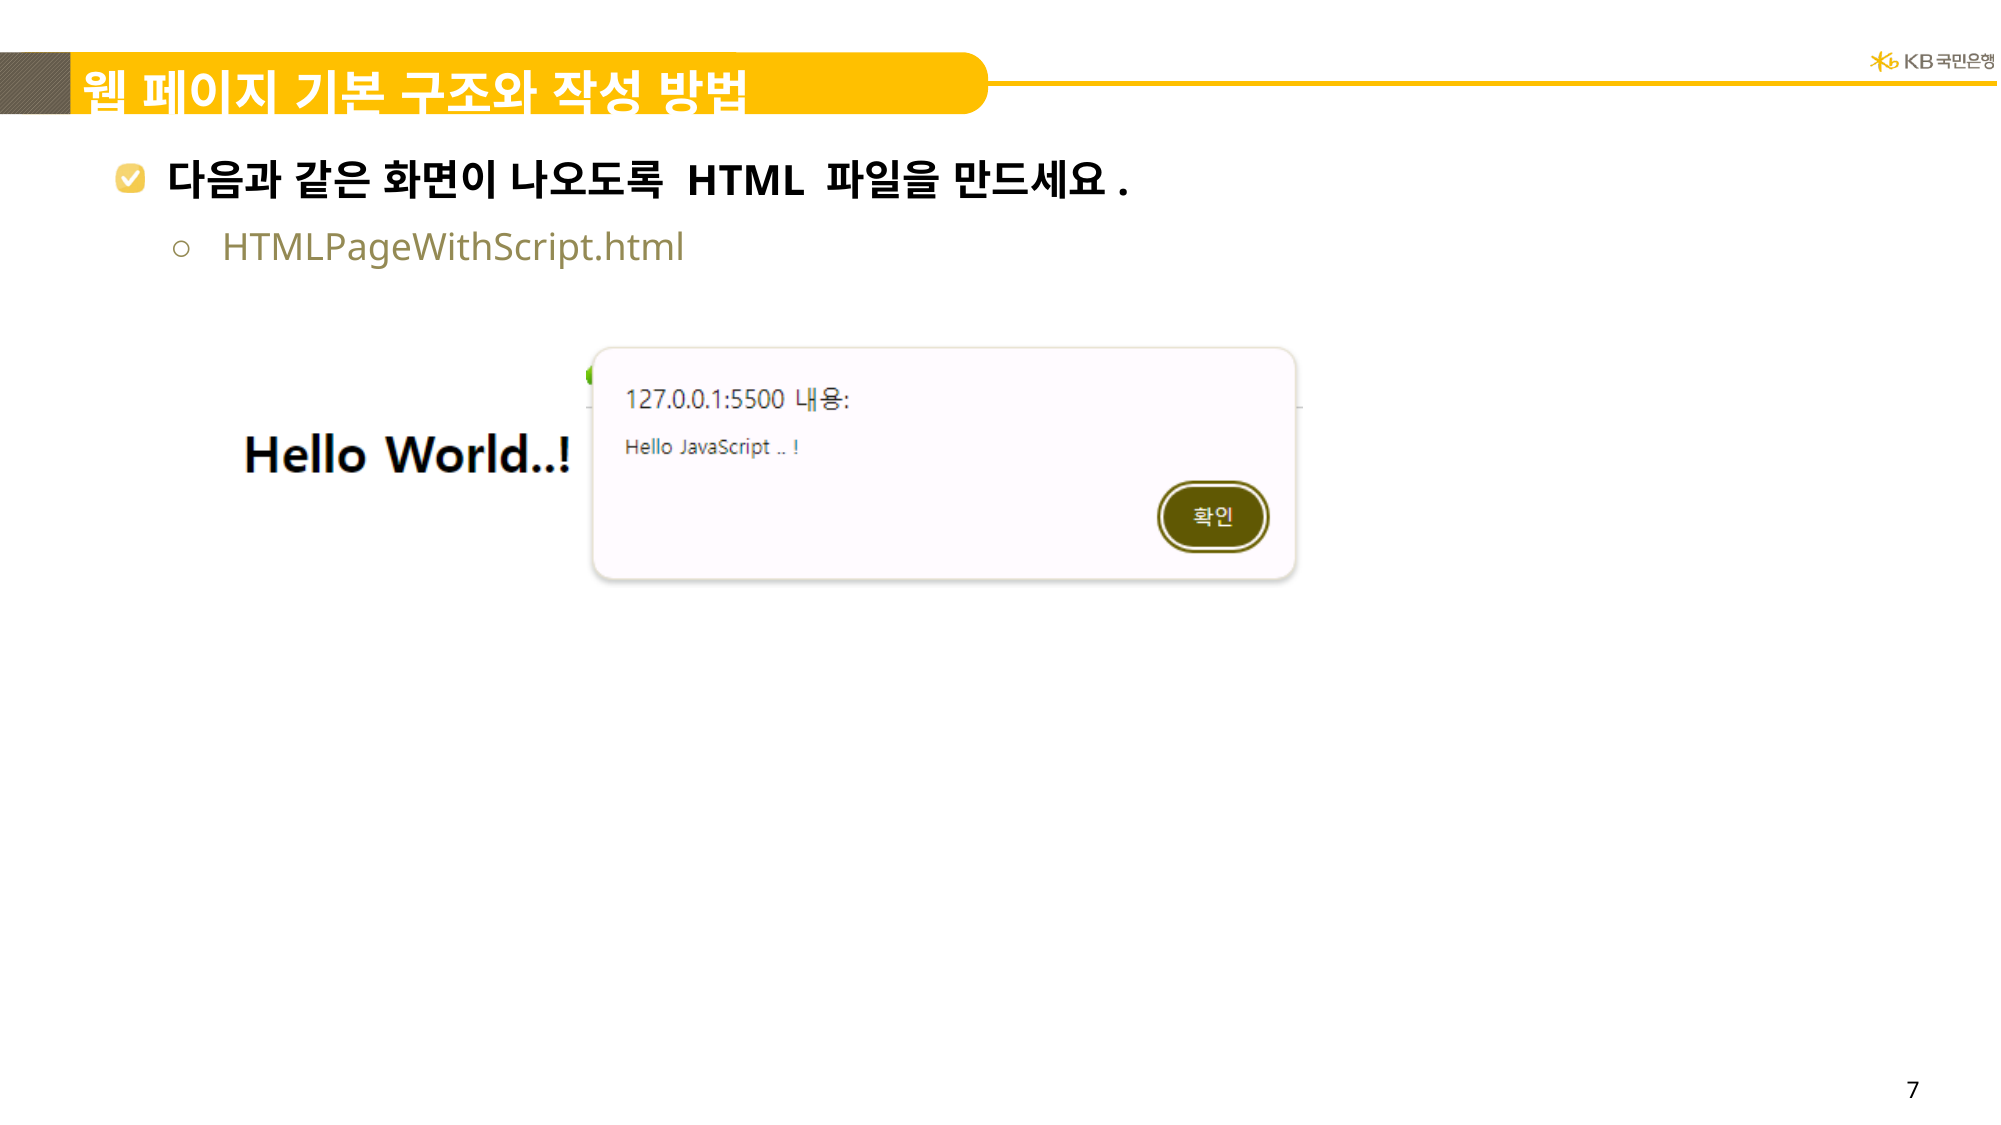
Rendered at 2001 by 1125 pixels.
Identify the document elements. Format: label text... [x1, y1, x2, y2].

picture [115, 163, 145, 193]
list 다음과 같은 화면이 나오도록 HTML 파일을 만드세요. HTMLPageWithScript.html [99, 145, 1900, 1106]
title 웹 페이지 기본 구조와 작성 방법 [66, 42, 1185, 112]
picture [231, 344, 1303, 588]
picture [1870, 51, 1994, 72]
